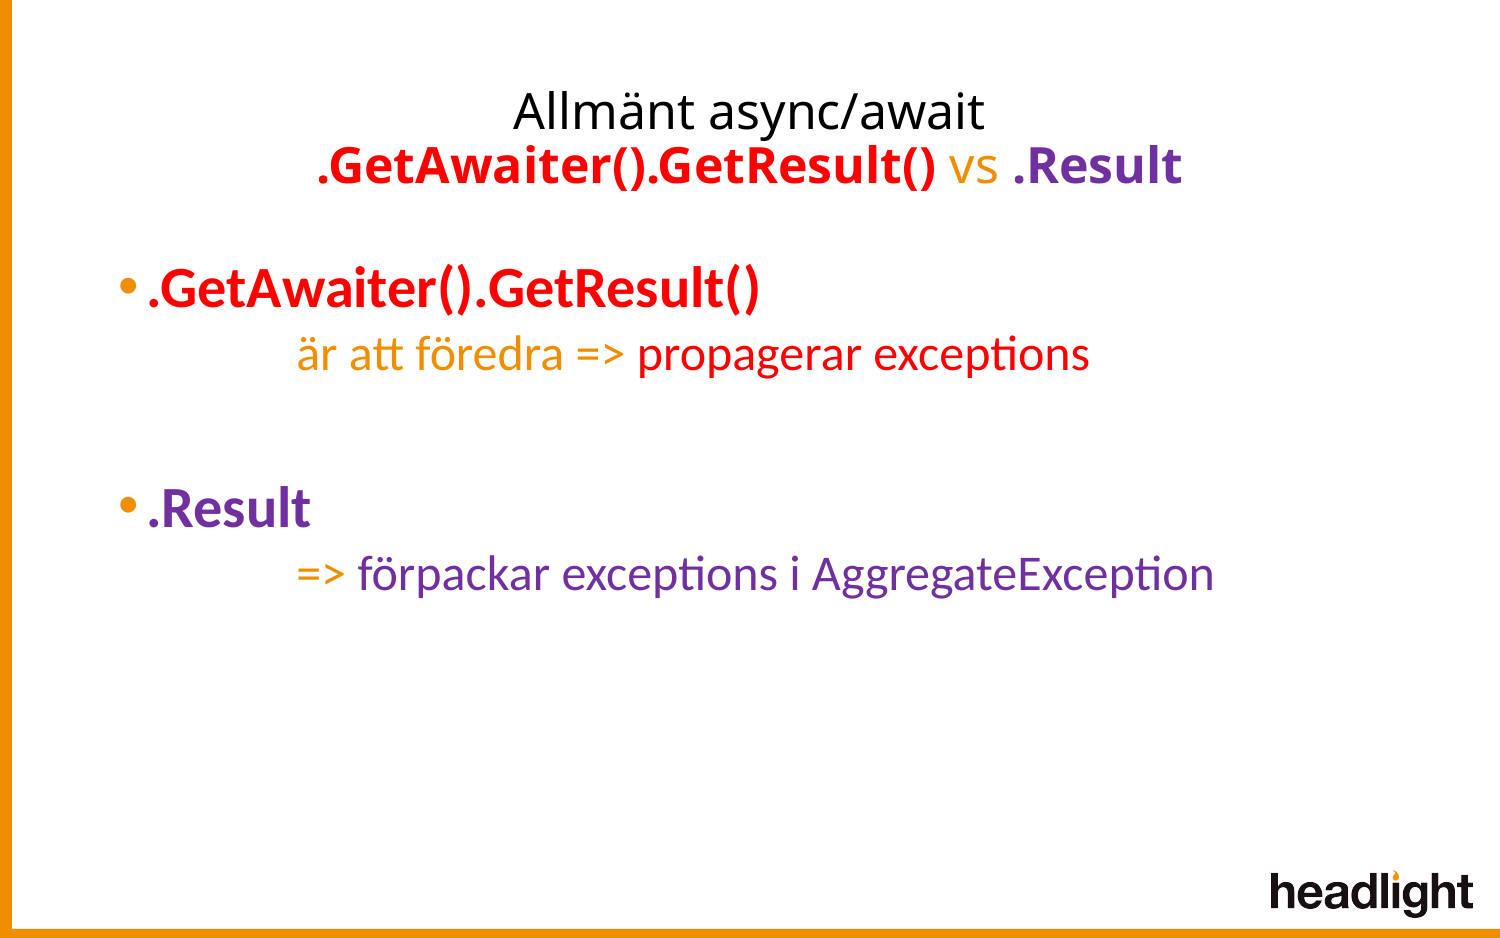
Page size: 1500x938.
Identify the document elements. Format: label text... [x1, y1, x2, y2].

title Allmänt async/await .GetAwaiter().GetResult() vs .Result [103, 49, 1397, 232]
picture [1271, 870, 1473, 918]
list .GetAwaiter().GetResult() är att föredra => propagerar exceptions .Result => förpackar exceptions i AggregateException [103, 249, 1397, 845]
